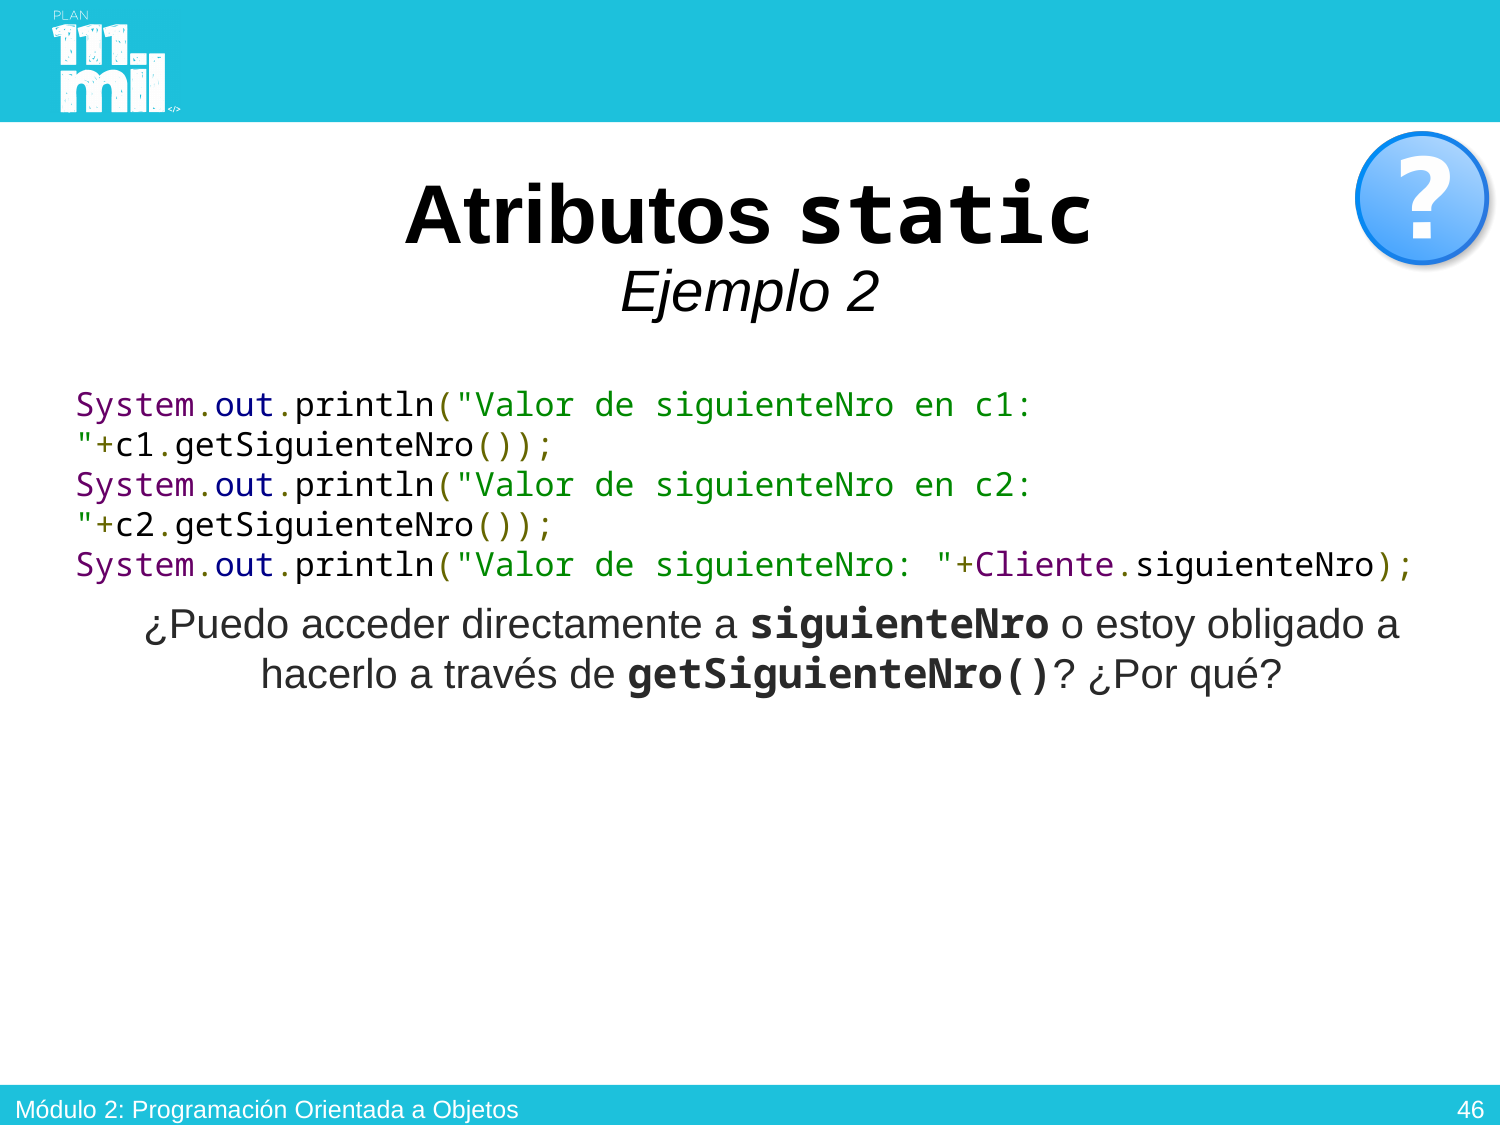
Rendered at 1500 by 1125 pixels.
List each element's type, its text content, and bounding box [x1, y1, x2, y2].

text_box System.out.println("Valor de siguienteNro en c1: "+c1.getSiguienteNro()); System.out.println("Valor de siguienteNro en c2: "+c2.getSiguienteNro()); System.out.println("Valor de siguienteNro: "+Cliente.siguienteNro); [59, 375, 1441, 513]
picture [1349, 123, 1500, 274]
text_box ¿Puedo acceder directamente a siguienteNro o estoy obligado a hacerlo a través de getSiguienteNro()? ¿Por qué? [103, 588, 1441, 705]
picture [50, 9, 181, 113]
title Atributos static Ejemplo 2 [103, 147, 1397, 348]
slide_number 45 [1162, 1078, 1500, 1125]
footer Módulo 2: Programación Orientada a Objetos [0, 1078, 579, 1125]
